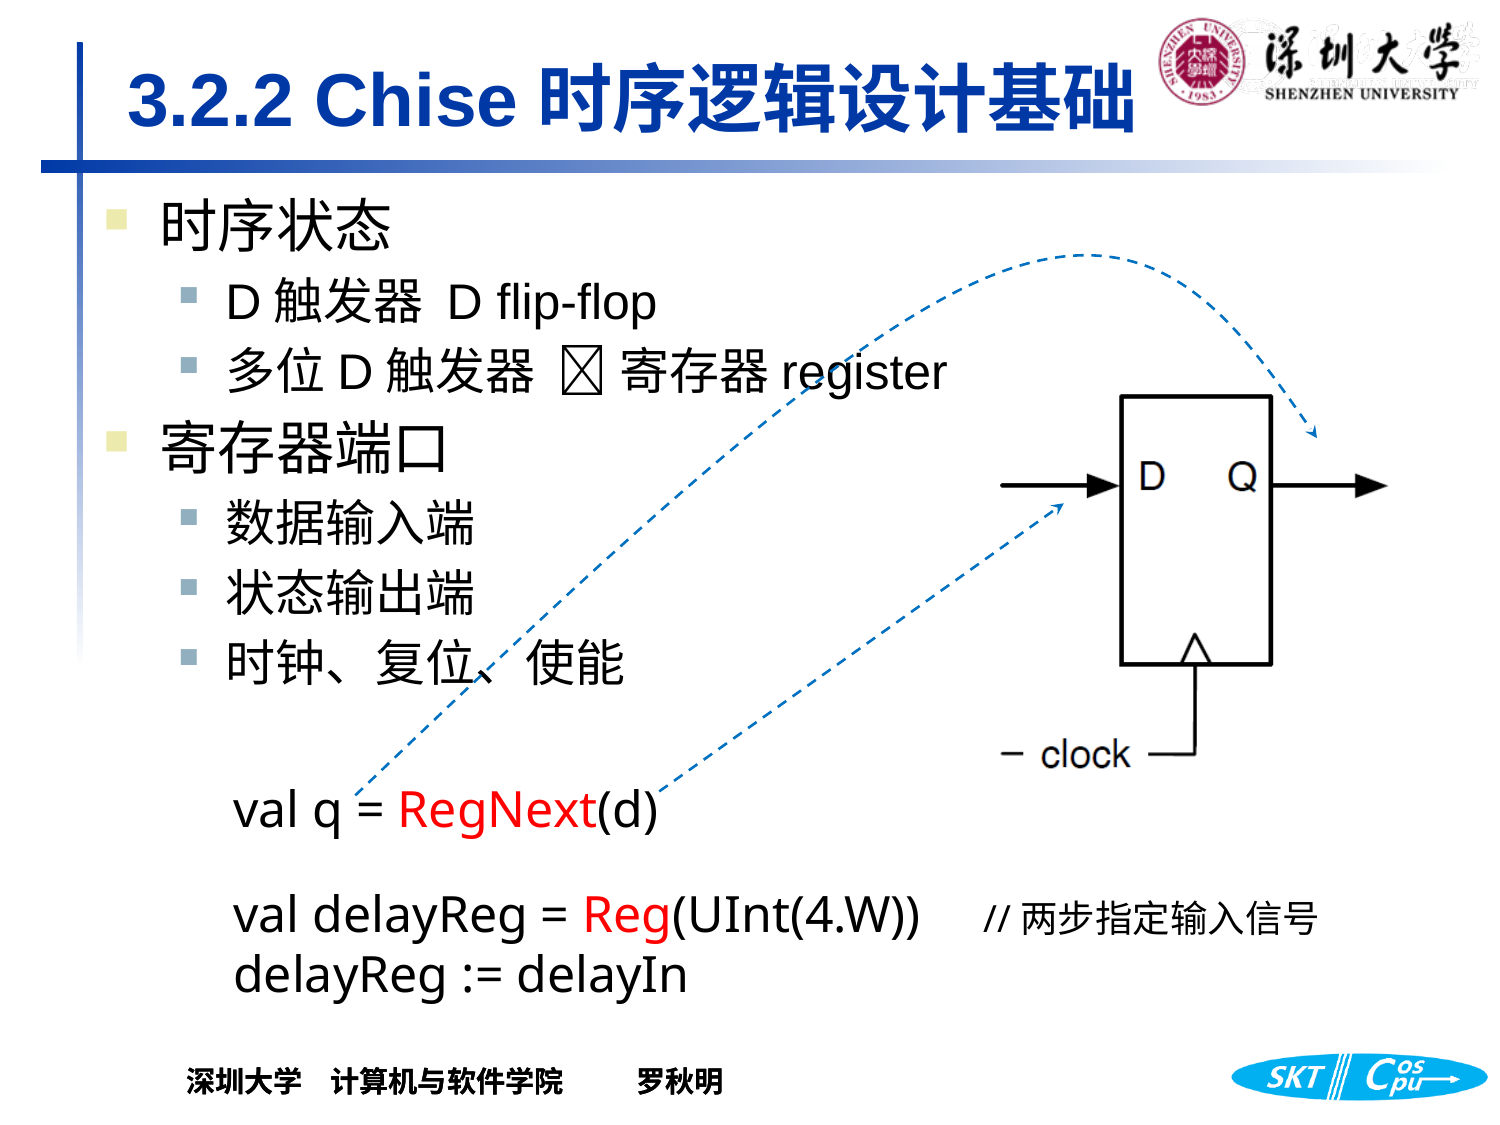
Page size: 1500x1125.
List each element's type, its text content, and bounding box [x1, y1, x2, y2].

picture [1318, 385, 1397, 774]
list 时序状态 D触发器 D flip-flop 多位D触发器  寄存器register 寄存器端口 数据输入端 状态输出端 时钟、复位、使能 [88, 181, 1446, 1018]
text_box val q = RegNext(d) val delayReg = Reg(UInt(4.W)) //两步指定输入信号 delayReg := delayIn [218, 770, 1446, 1011]
picture [1227, 1051, 1489, 1102]
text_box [355, 255, 1318, 796]
title 3.2.2 Chise时序逻辑设计基础 [112, 43, 1468, 149]
picture [1130, 7, 1500, 117]
